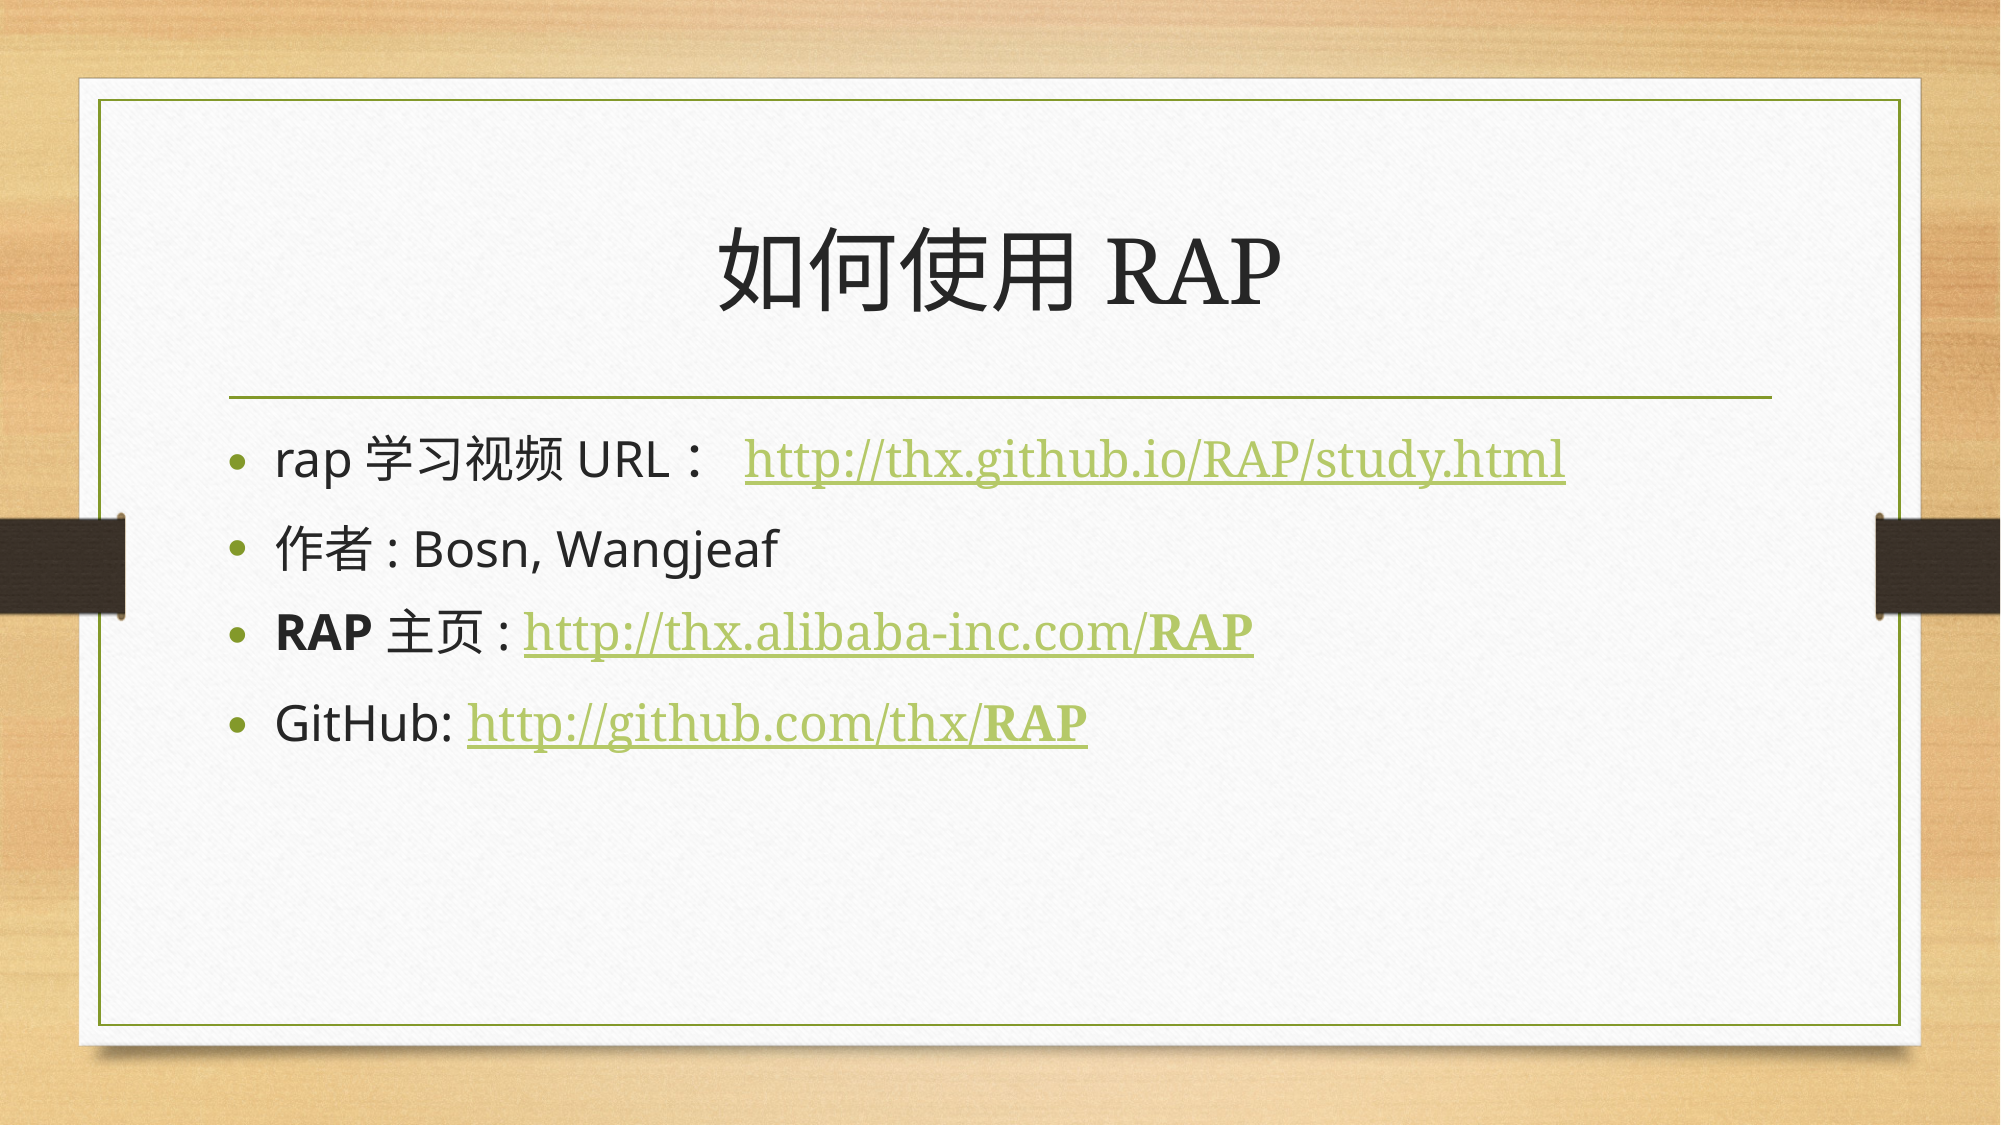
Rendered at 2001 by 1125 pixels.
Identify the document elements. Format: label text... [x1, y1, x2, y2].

title 如何使用RAP [212, 161, 1788, 375]
list rap学习视频URL：http://thx.github.io/RAP/study.html 作者: Bosn, Wangjeaf RAP主页: http://thx.alibaba-inc.com/RAP GitHub: http://github.com/thx/RAP [212, 419, 1788, 964]
picture [0, 0, 2001, 1125]
